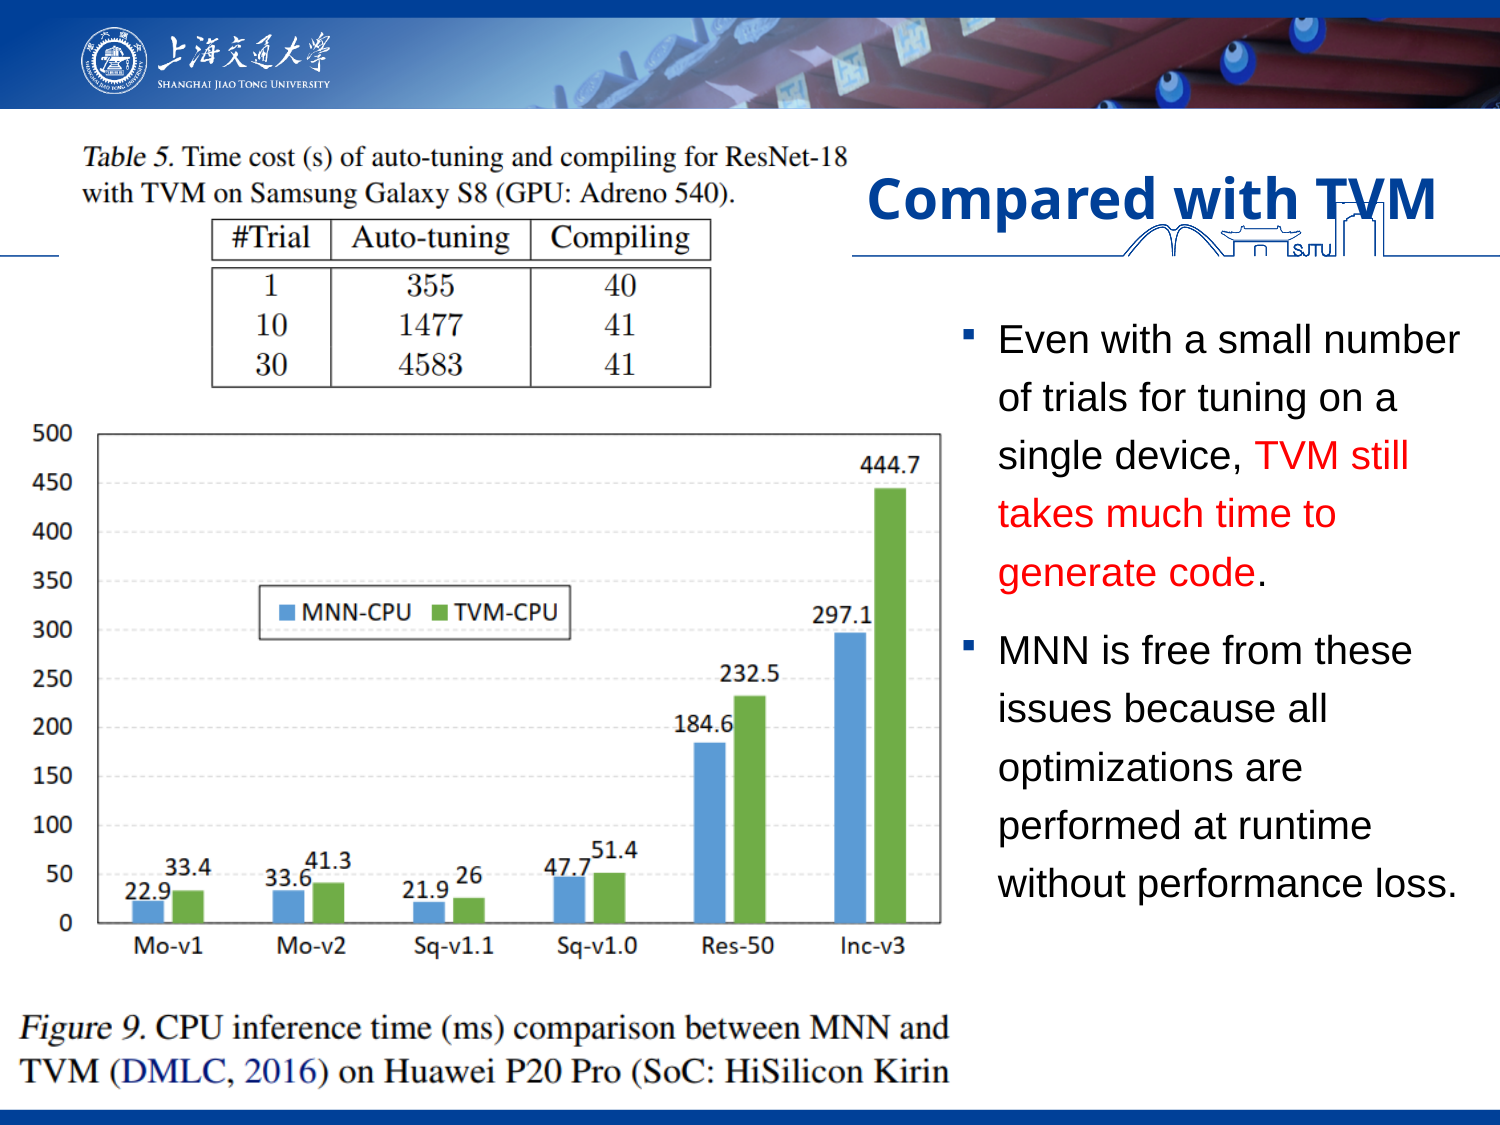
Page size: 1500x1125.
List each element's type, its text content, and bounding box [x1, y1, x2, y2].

picture [11, 411, 958, 1100]
picture [59, 132, 852, 398]
list Even with a small number of trials for tuning on a single device, TVM still takes much time to generate code. MNN is free from these issues because all optimizations are performed at runtime without performance loss. [946, 295, 1489, 925]
title Compared with TVM [852, 159, 1455, 244]
picture [0, 18, 1500, 109]
